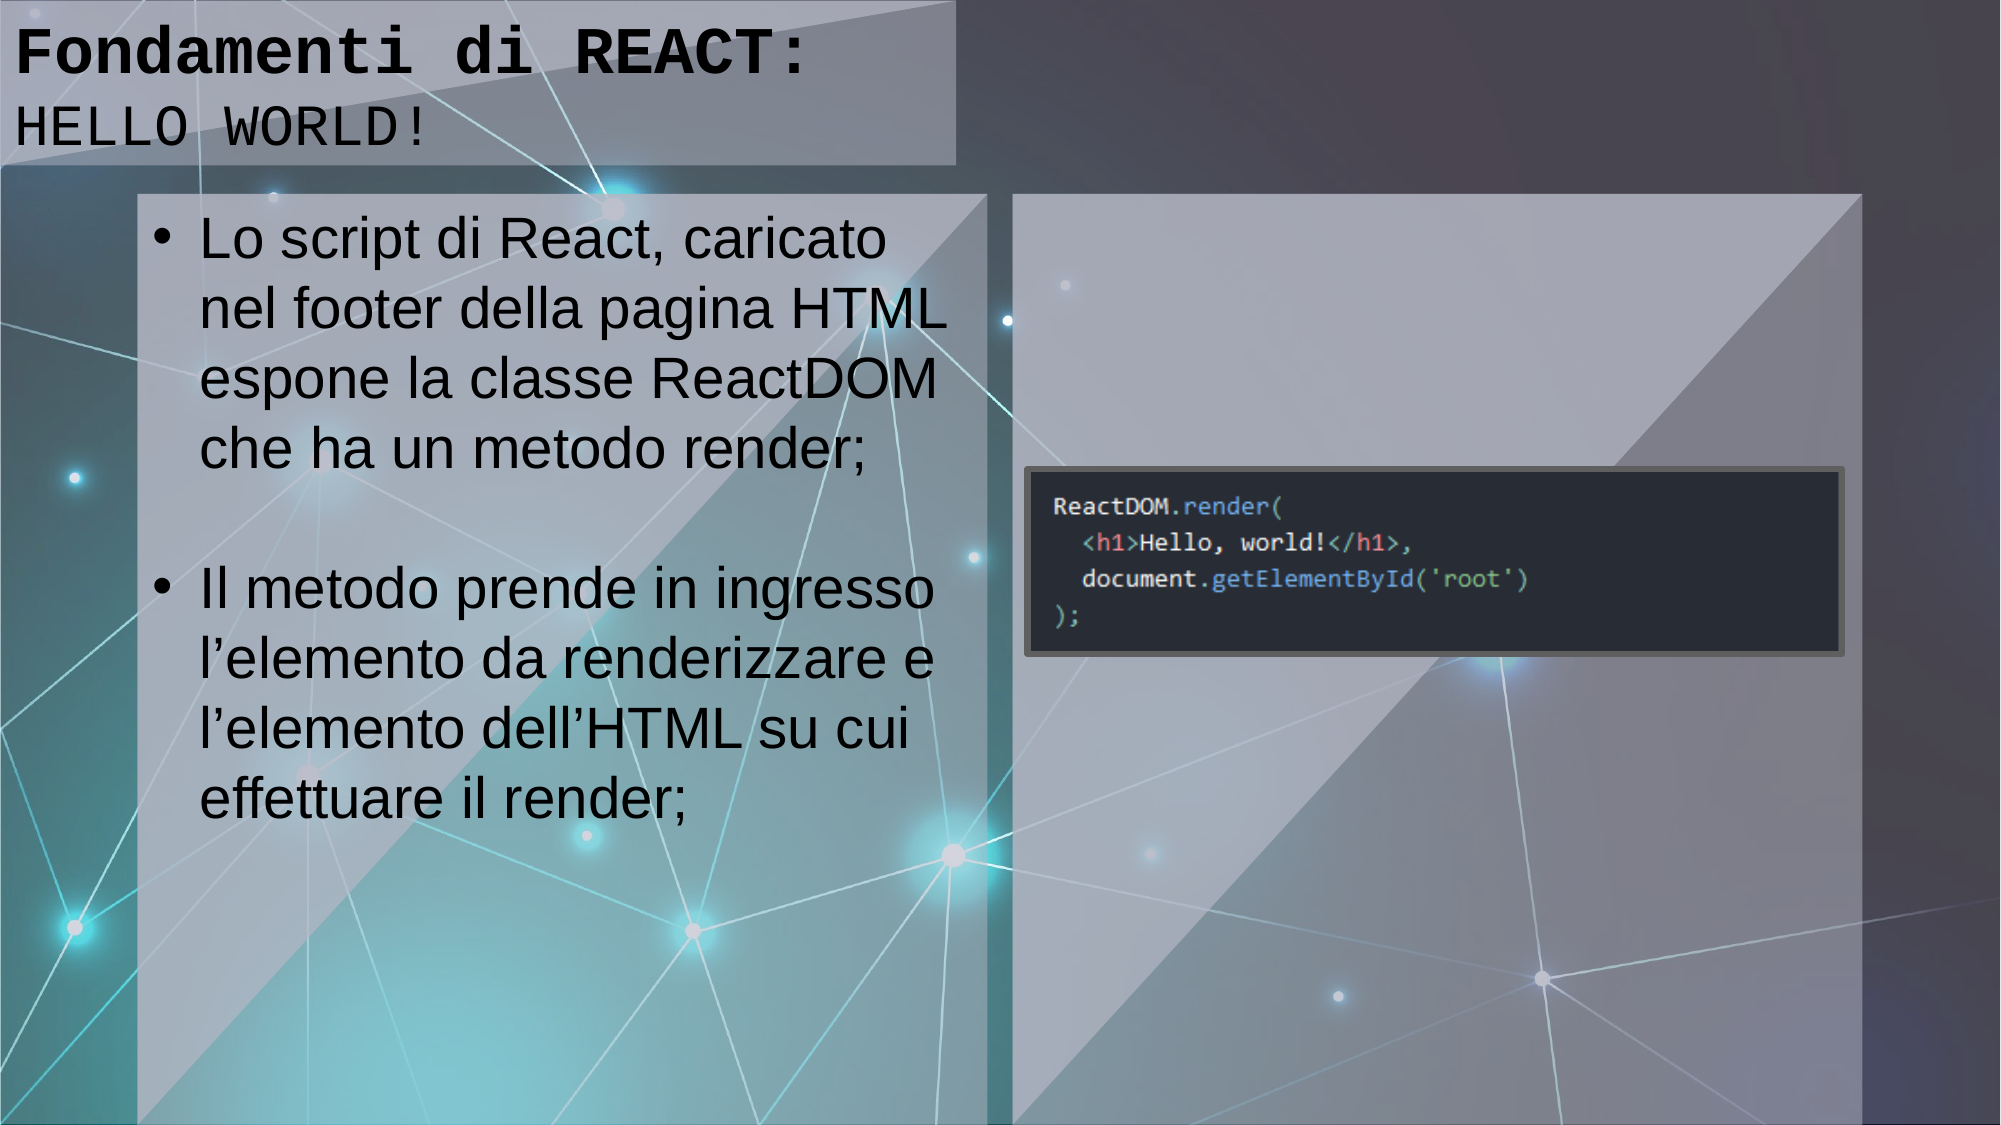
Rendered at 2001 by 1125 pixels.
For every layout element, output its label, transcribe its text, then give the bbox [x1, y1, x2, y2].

text_box Lo script di React, caricato nel footer della pagina HTML espone la classe ReactDOM che ha un metodo render; Il metodo prende in ingresso l’elemento da renderizzare e l’elemento dell’HTML su cui effettuare il render; [138, 192, 986, 1048]
picture [1029, 471, 1840, 652]
text_box Fondamenti di REACT: HELLO WORLD! [0, 0, 1239, 165]
